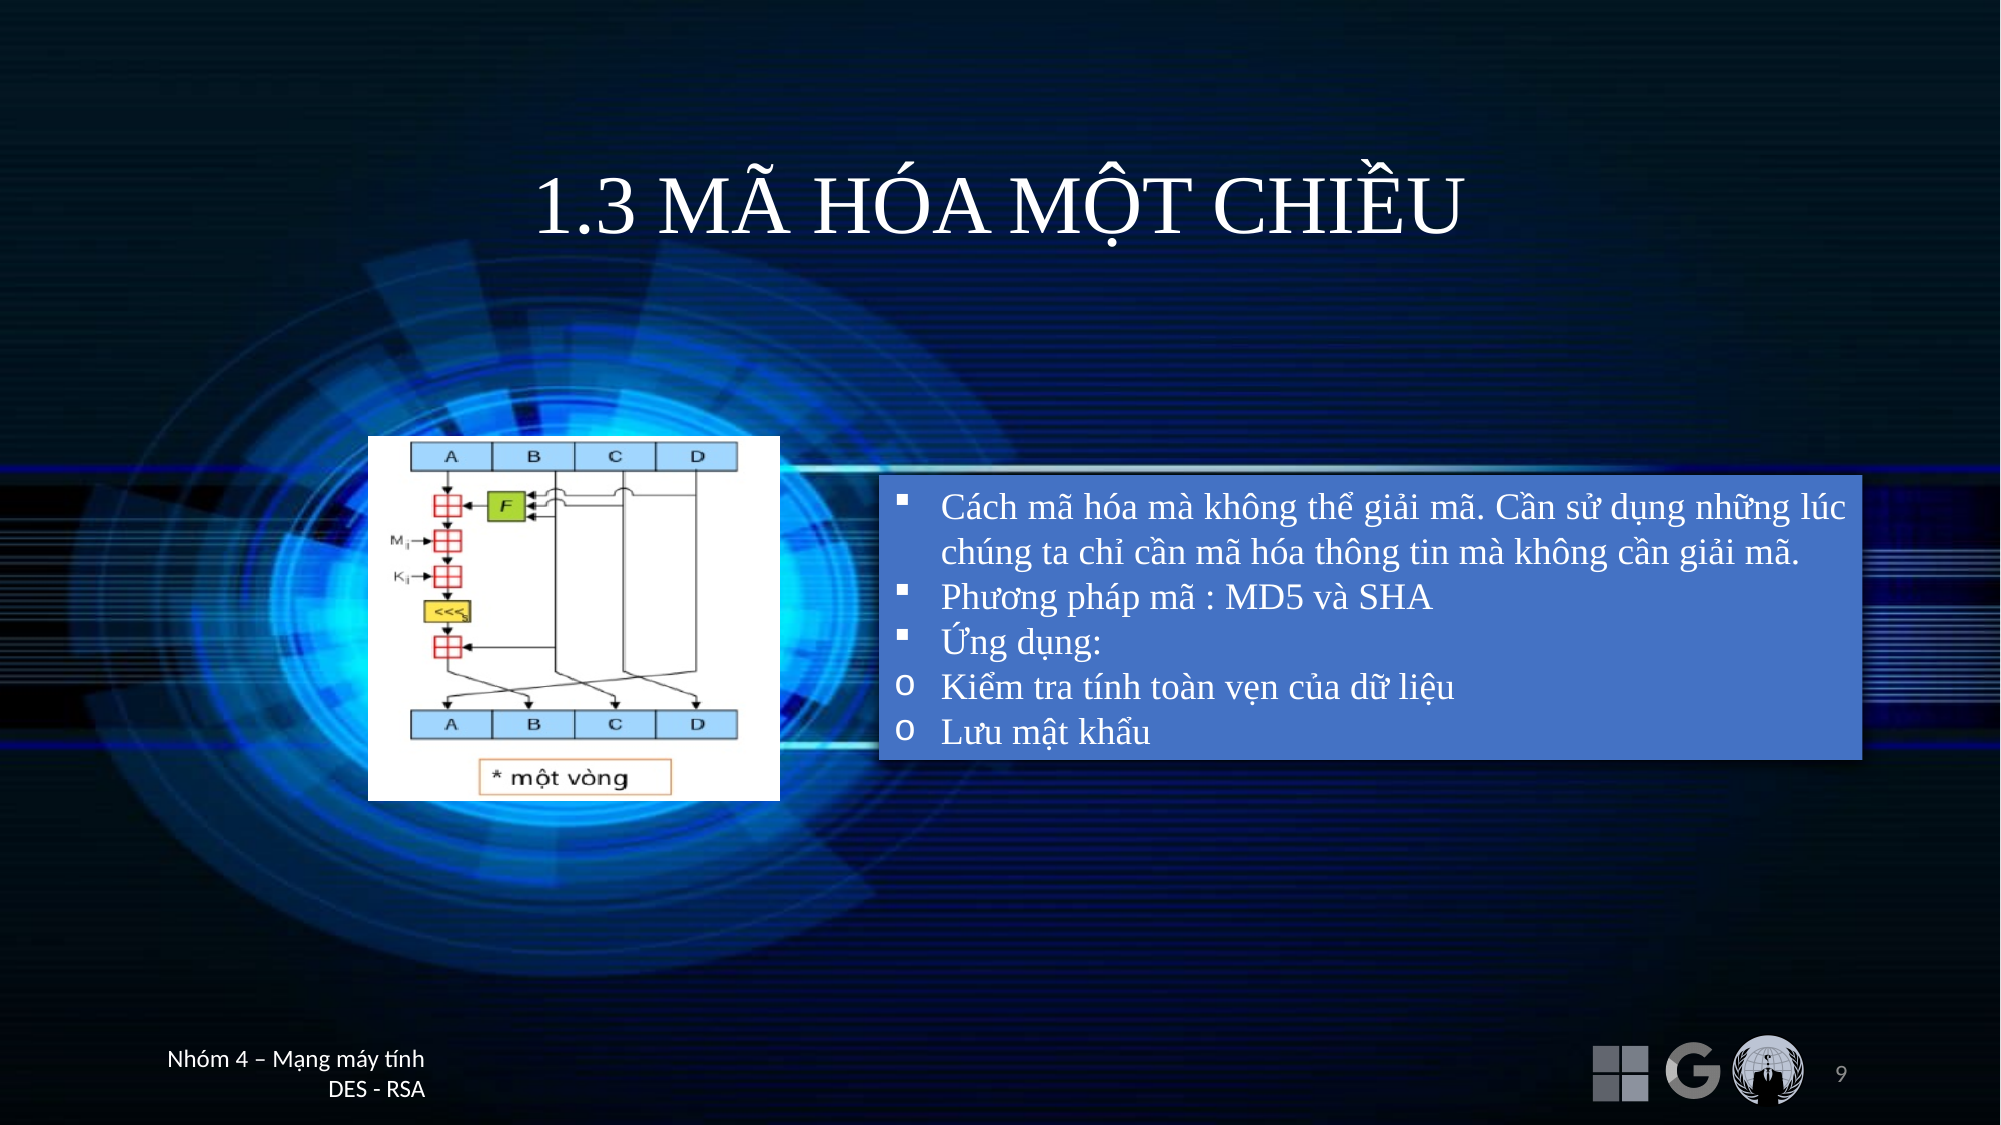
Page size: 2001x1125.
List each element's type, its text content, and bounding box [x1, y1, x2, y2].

text_box Cách mã hóa mà không thể giải mã. Cần sử dụng những lúc chúng ta chỉ cần mã hóa thông tin mà không cần giải mã. Phương pháp mã : MD5 và SHA Ứng dụng: Kiểm tra tính toàn vẹn của dữ liệu Lưu mật khẩu [878, 474, 1864, 761]
picture [0, 0, 2001, 1125]
slide_number 9 [1412, 1042, 1863, 1103]
title 1.3 MÃ HÓA MỘT CHIỀU [137, 134, 1863, 279]
slide_number Nhóm 4 – Mạng máy tính DES - RSA [137, 1042, 441, 1103]
